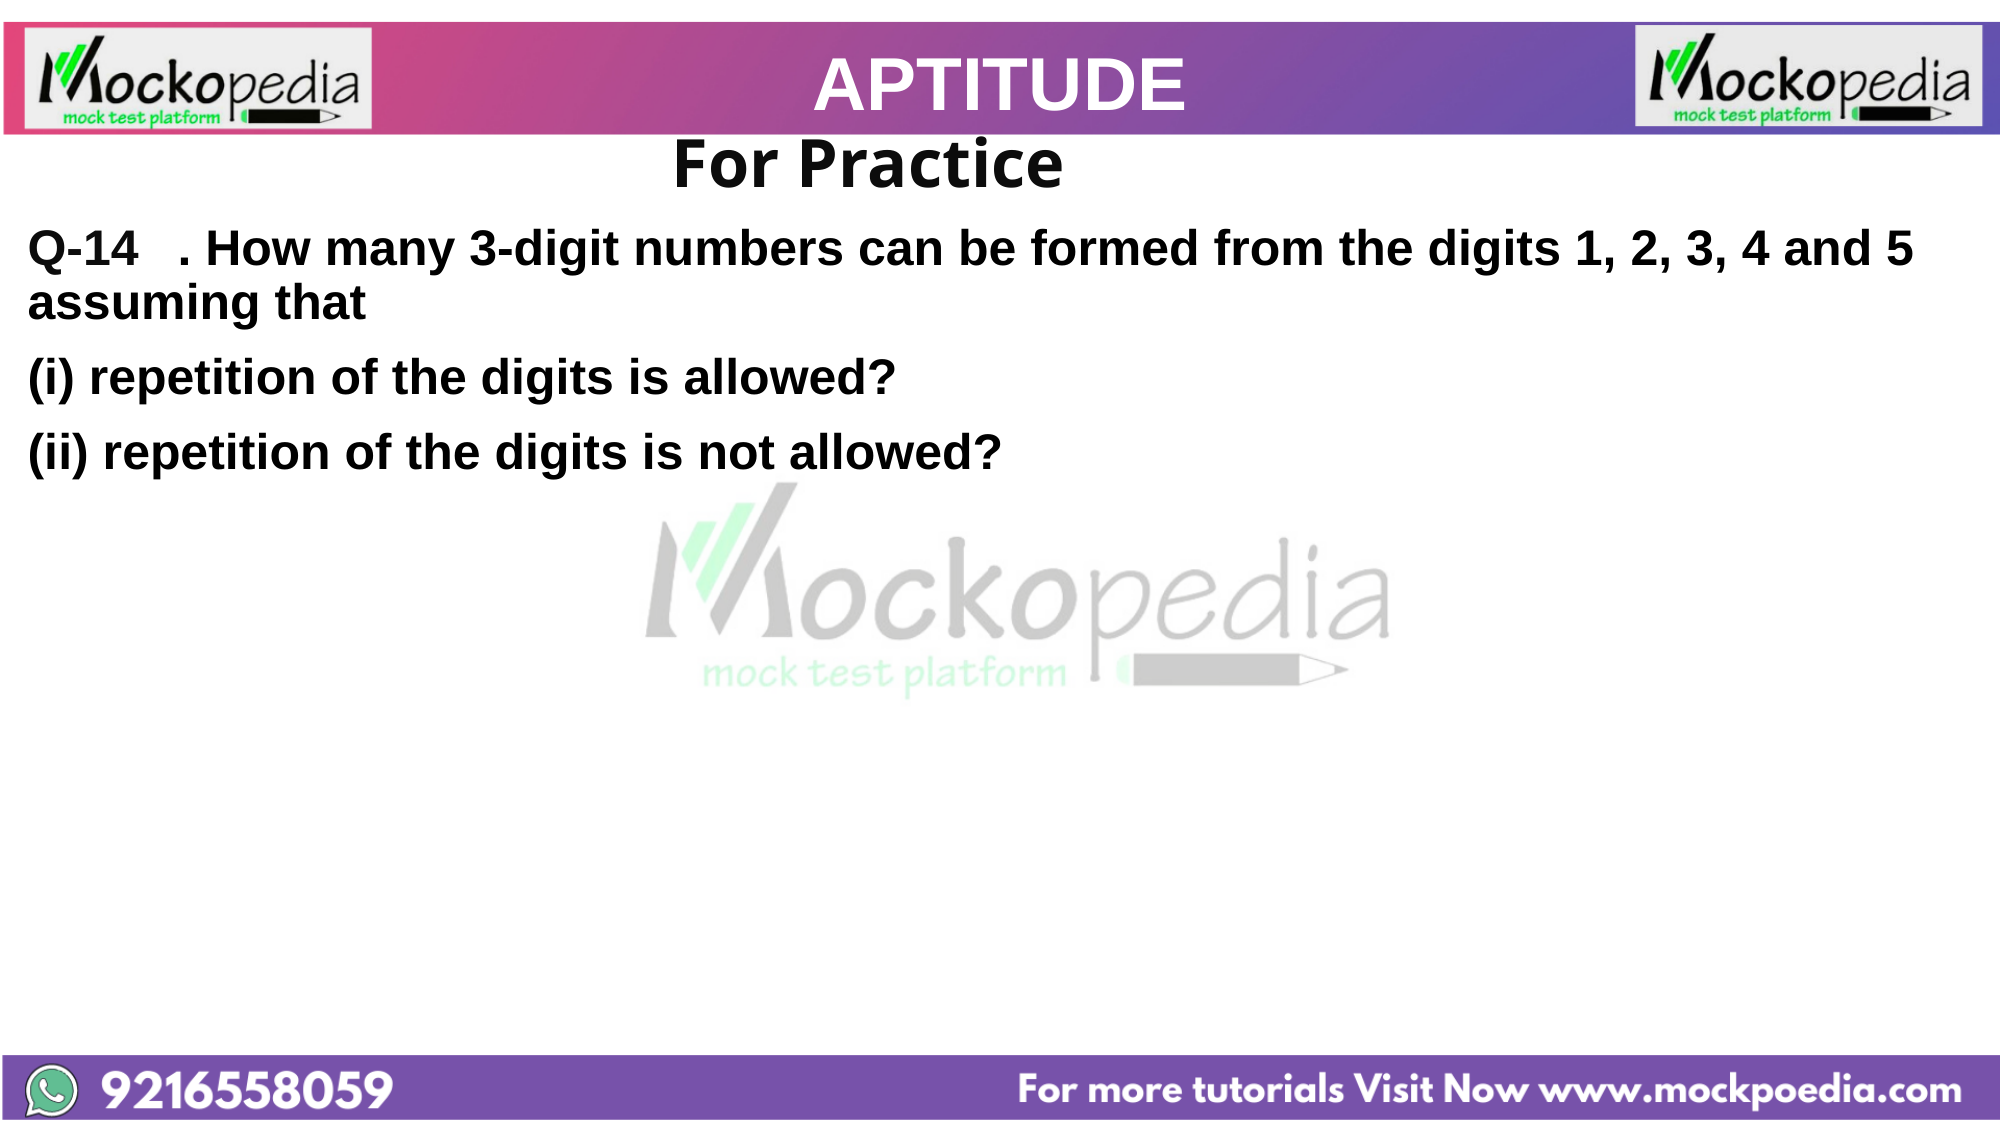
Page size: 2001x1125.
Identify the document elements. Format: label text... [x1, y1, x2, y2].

list For Practice Q-14 . How many 3-digit numbers can be formed from the digits 1, 2, 3, 4 and 5 assuming that (i) repetition of the digits is allowed? (ii) repetition of the digits is not allowed? [0, 122, 1959, 1053]
picture [0, 0, 2000, 1125]
title APTITUDE [41, 31, 1959, 122]
